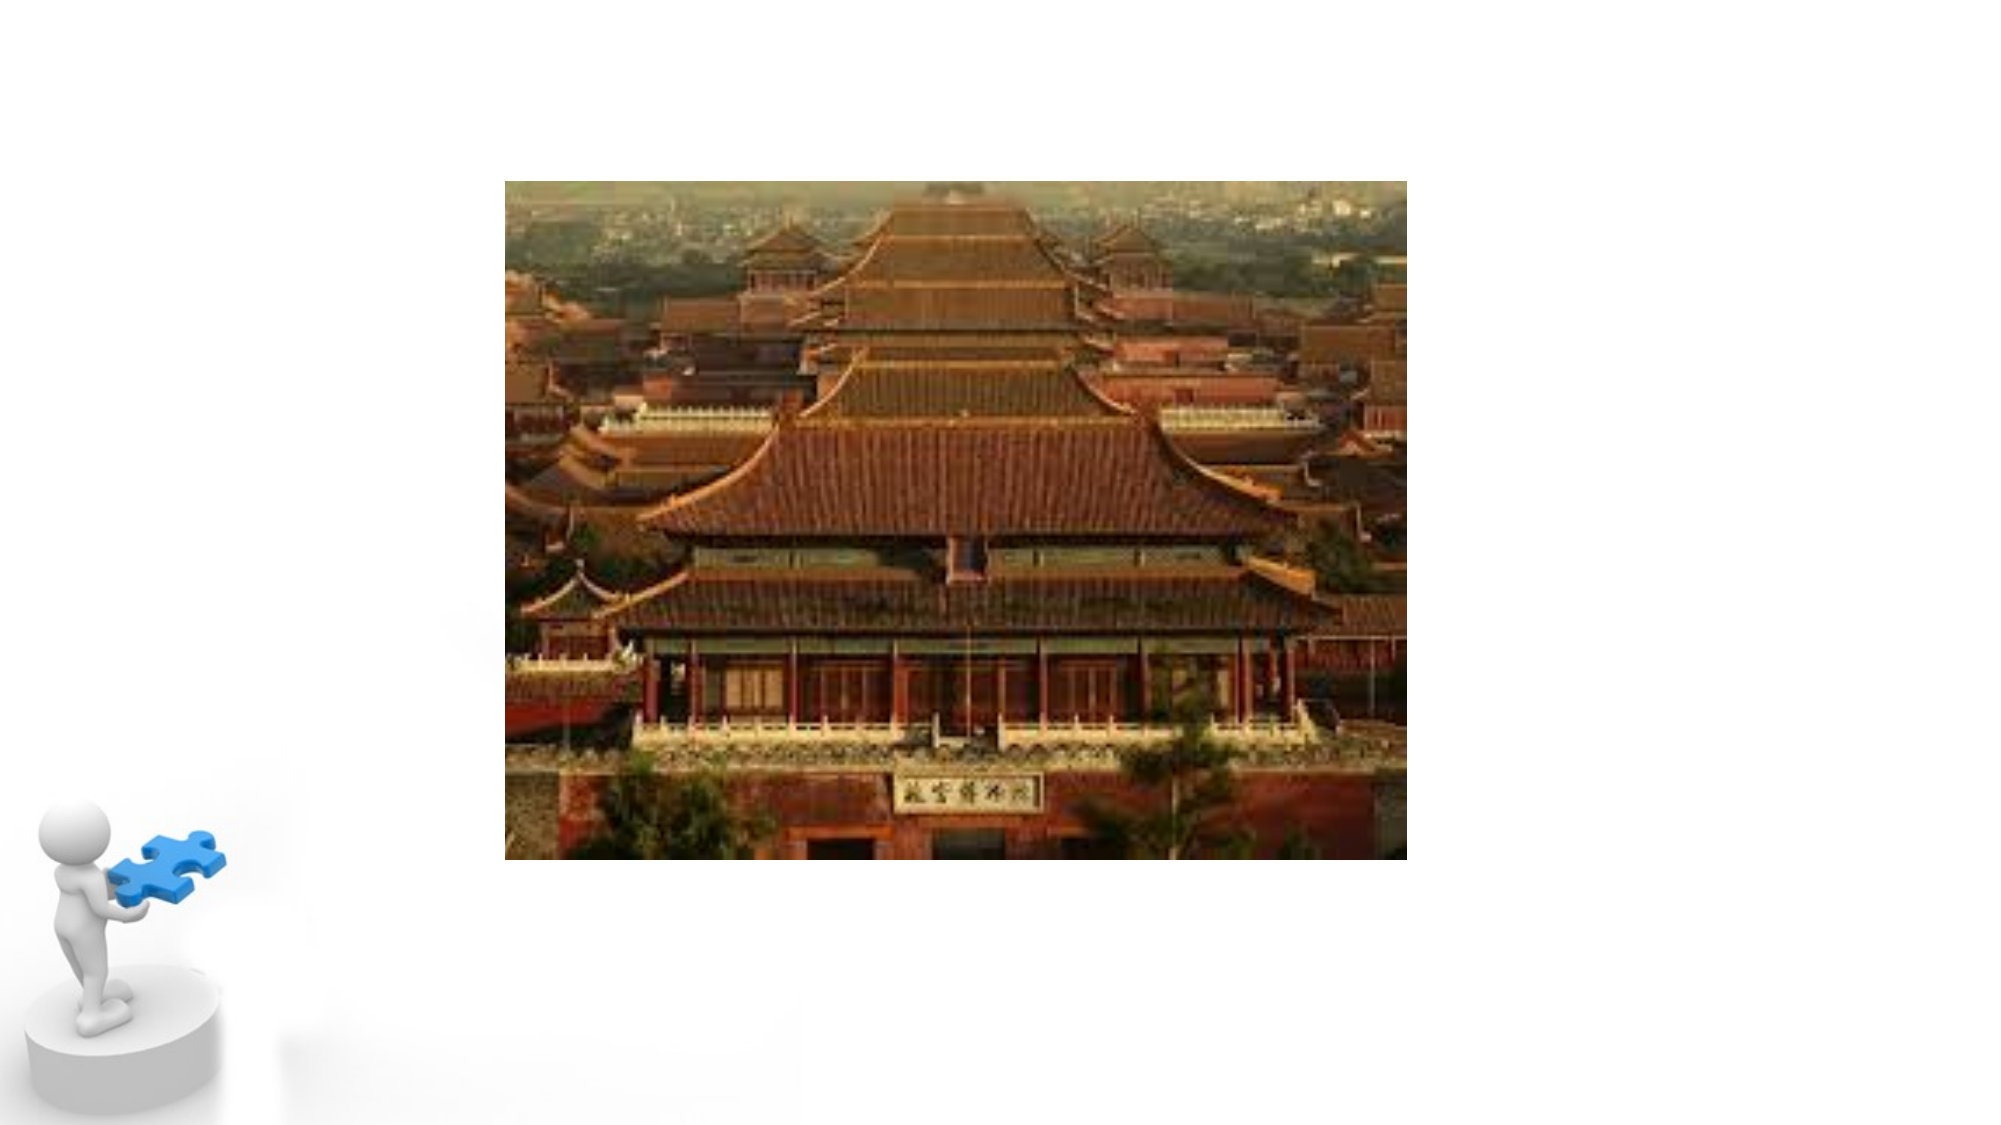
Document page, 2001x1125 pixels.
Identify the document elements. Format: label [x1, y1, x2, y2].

picture [0, 180, 1407, 1125]
